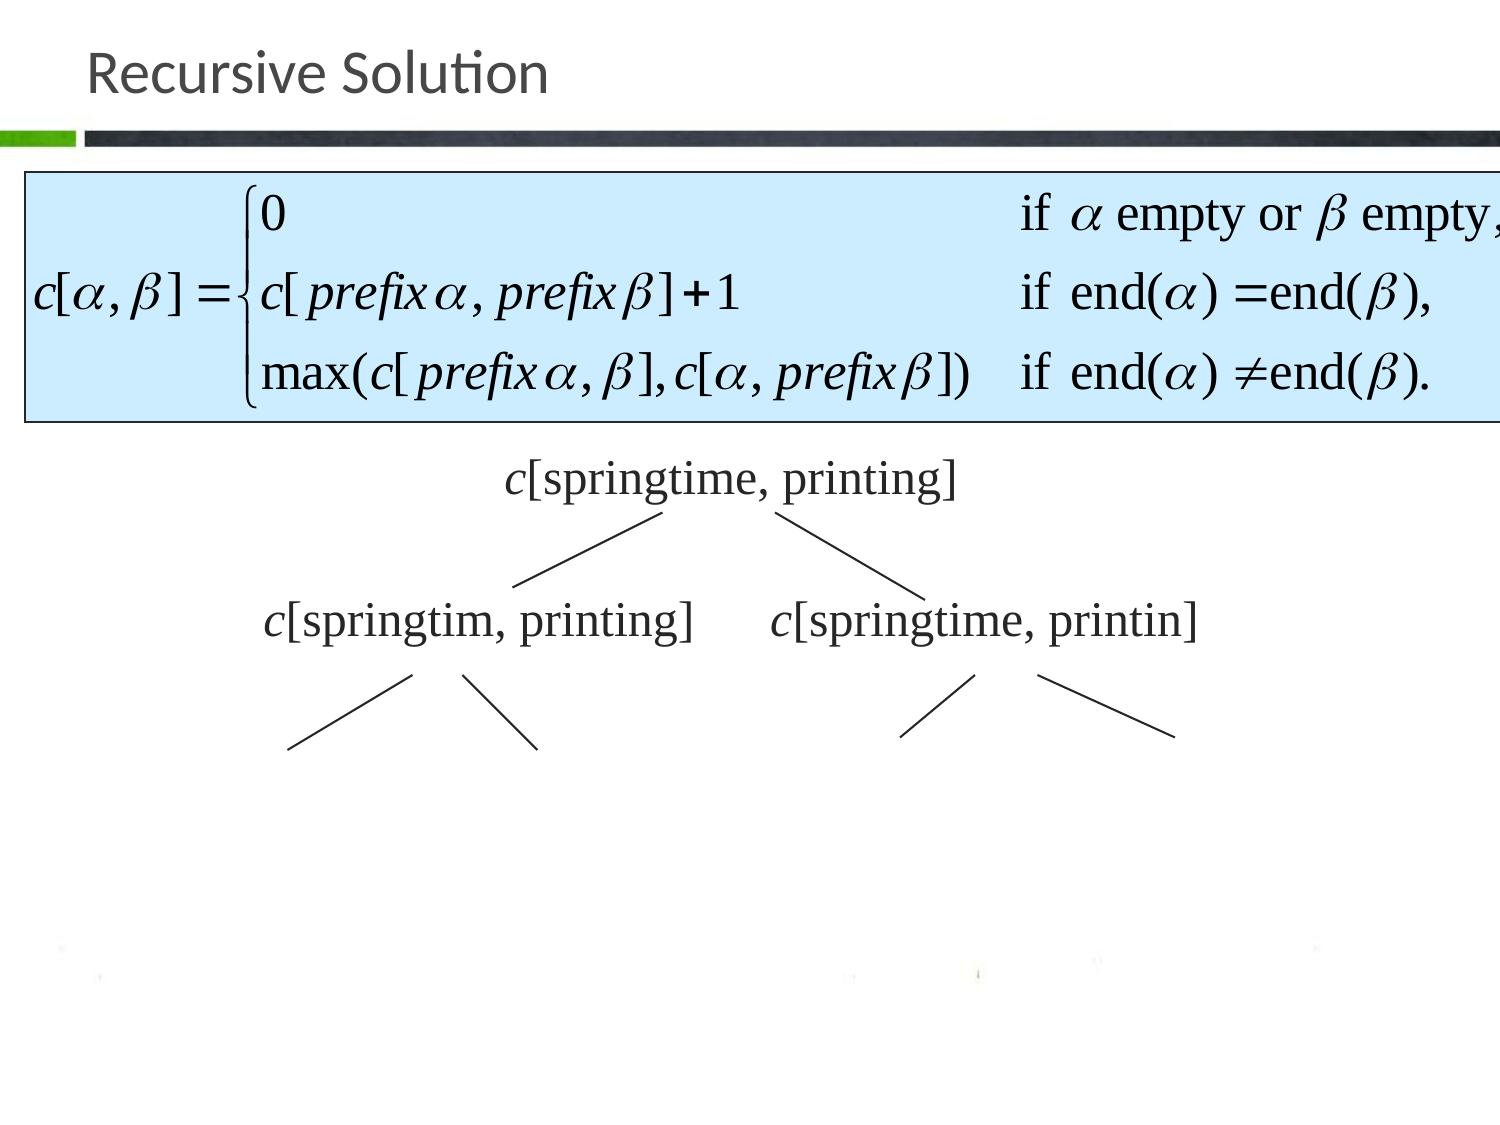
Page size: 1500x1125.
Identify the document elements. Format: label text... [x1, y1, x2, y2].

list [25, 172, 1500, 421]
text_box c[springtime, printing] c[springtim, printing] c[springtime, printin] [0, 437, 1463, 918]
picture [0, 0, 1500, 1125]
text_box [512, 512, 926, 601]
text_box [287, 674, 1176, 751]
title Recursive Solution [71, 12, 1451, 126]
